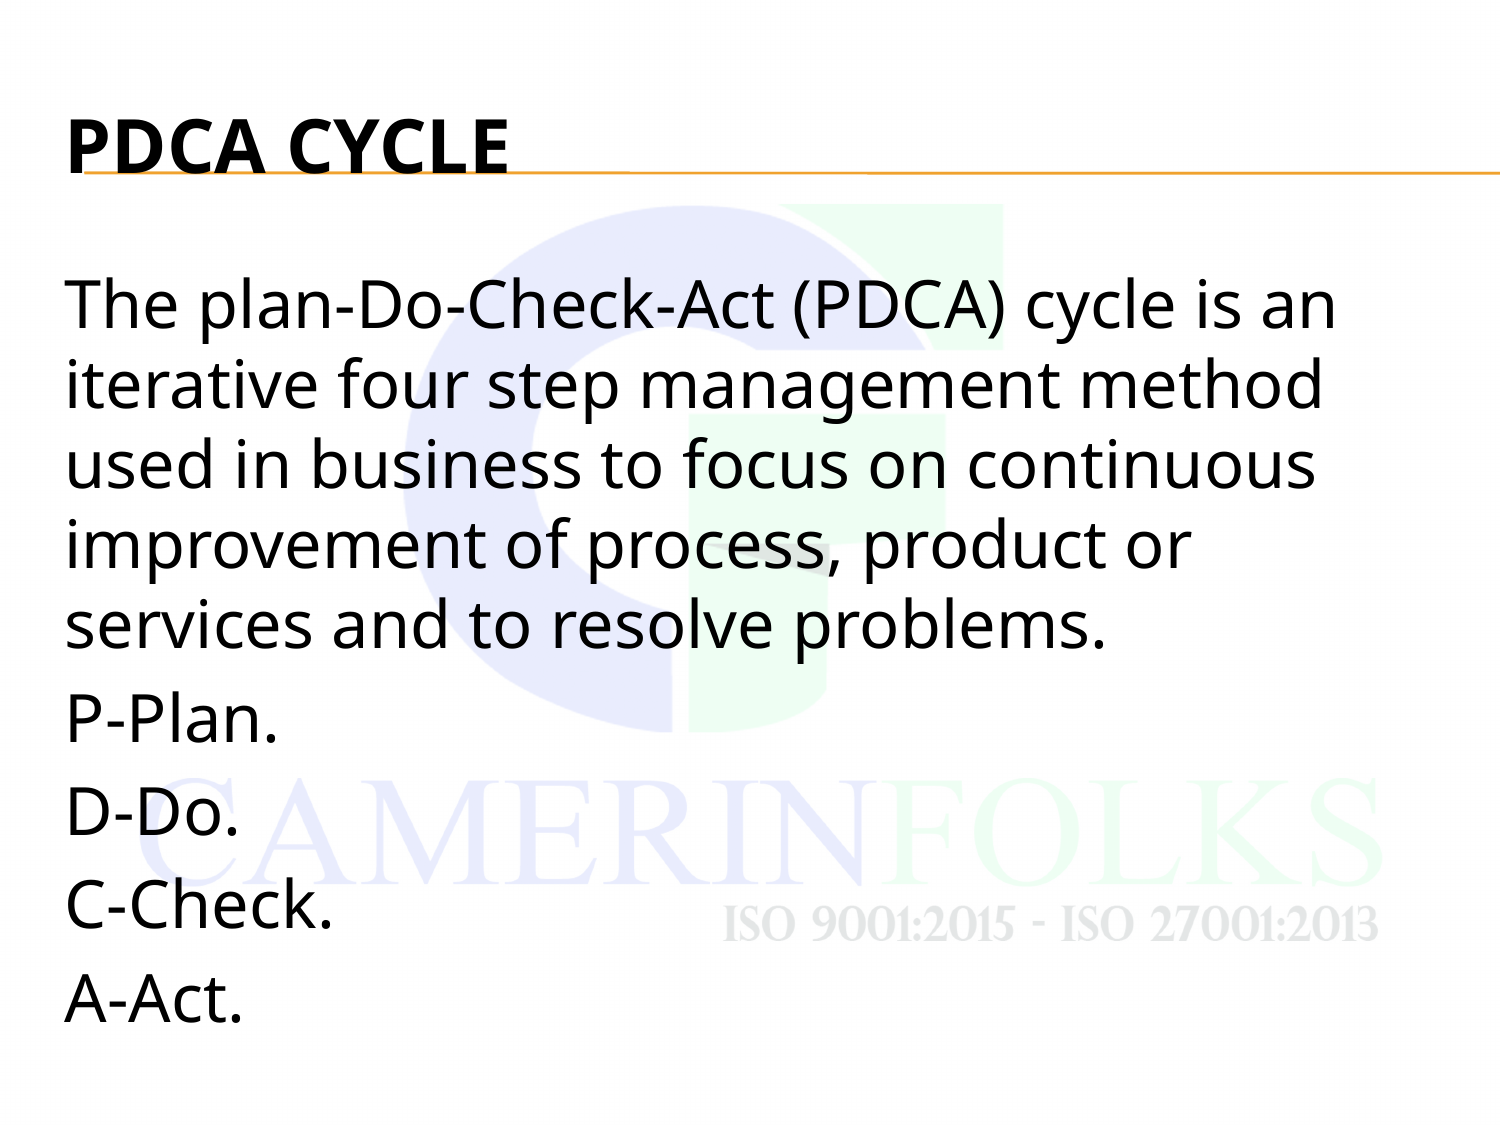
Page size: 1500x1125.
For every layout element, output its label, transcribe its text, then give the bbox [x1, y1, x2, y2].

title PDCA Cycle [50, 75, 1475, 213]
list The plan-Do-Check-Act (PDCA) cycle is an iterative four step management method used in business to focus on continuous improvement of process, product or services and to resolve problems. P-Plan. D-Do. C-Check. A-Act. [50, 254, 1475, 998]
